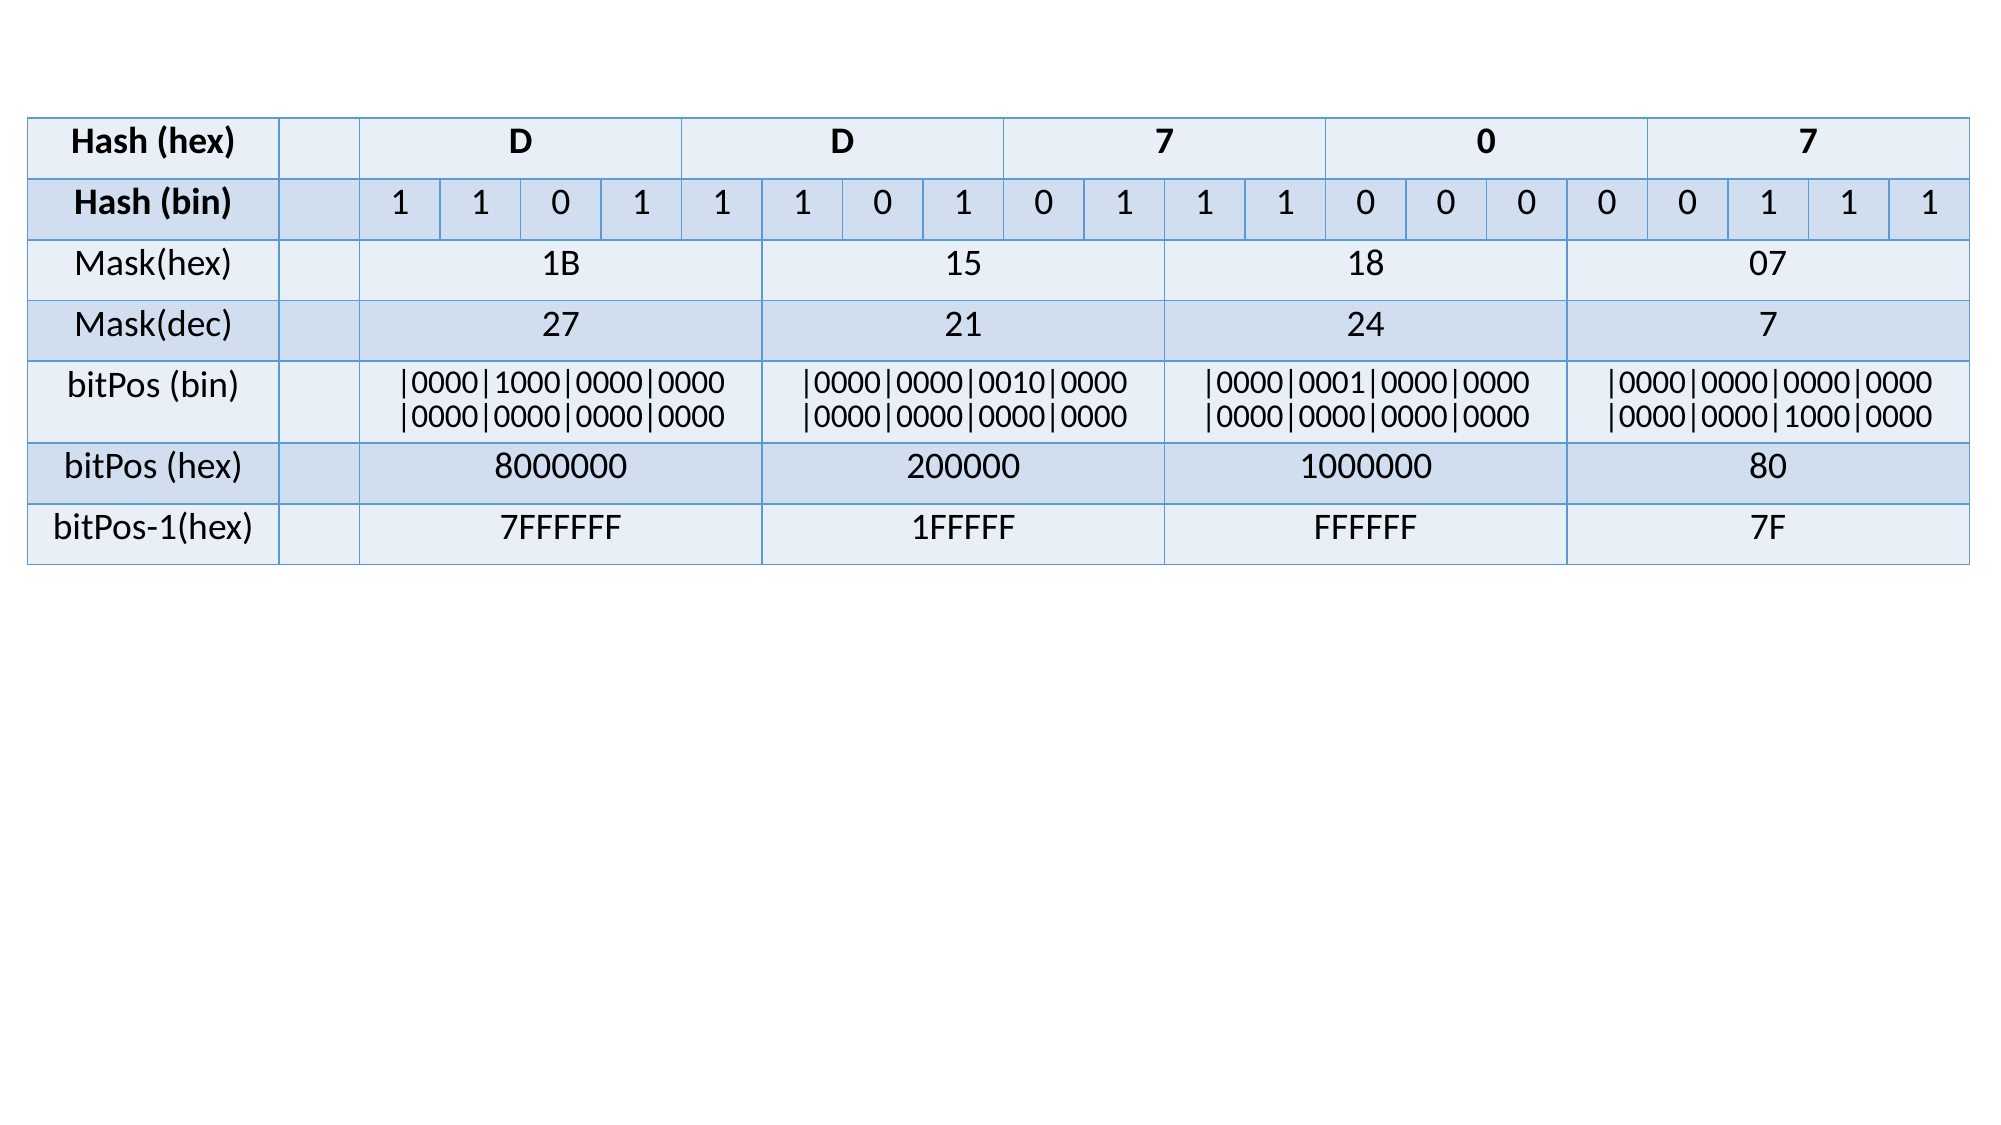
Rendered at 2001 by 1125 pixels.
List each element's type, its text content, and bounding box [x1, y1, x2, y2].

table_header D [360, 119, 681, 178]
table_cell [280, 180, 359, 239]
table_header Hash (hex) [28, 119, 278, 178]
table_cell 0 [843, 180, 922, 239]
table_cell |0000|0000|0010|0000 |0000|0000|0000|0000 [763, 362, 1164, 442]
table_cell 7 [1568, 301, 1969, 360]
table_cell [280, 241, 359, 300]
table_header 7 [1004, 119, 1325, 178]
table_cell [280, 505, 359, 564]
table_cell [280, 362, 359, 442]
table_cell bitPos (bin) [28, 362, 278, 442]
table_cell 1 [1729, 180, 1808, 239]
table_cell 80 [1568, 444, 1969, 503]
table_header D [682, 119, 1003, 178]
table_cell 07 [1568, 241, 1969, 300]
table_cell 1 [1165, 180, 1244, 239]
table_cell 1 [360, 180, 439, 239]
table_cell 0 [1407, 180, 1486, 239]
table_cell 0 [1487, 180, 1566, 239]
table_cell 8000000 [360, 444, 761, 503]
table_cell 200000 [763, 444, 1164, 503]
table_header [280, 119, 359, 178]
table_cell 1FFFFF [763, 505, 1164, 564]
table_cell Mask(dec) [28, 301, 278, 360]
table_cell Mask(hex) [28, 241, 278, 300]
table_cell 18 [1165, 241, 1566, 300]
table_cell 15 [763, 241, 1164, 300]
table_cell 0 [1004, 180, 1083, 239]
table_cell 1 [763, 180, 842, 239]
table_cell 0 [521, 180, 600, 239]
table_cell 1 [1246, 180, 1325, 239]
table_cell 1000000 [1165, 444, 1566, 503]
table_cell bitPos-1(hex) [28, 505, 278, 564]
table_header 0 [1326, 119, 1647, 178]
table_header 7 [1648, 119, 1969, 178]
table_cell 0 [1568, 180, 1647, 239]
table_cell 0 [1648, 180, 1727, 239]
table_cell 1 [1085, 180, 1164, 239]
table_cell |0000|1000|0000|0000 |0000|0000|0000|0000 [360, 362, 761, 442]
table_cell 21 [763, 301, 1164, 360]
table_cell 1 [1890, 180, 1969, 239]
table_cell 7F [1568, 505, 1969, 564]
table_cell Hash (bin) [28, 180, 278, 239]
table_cell 7FFFFFF [360, 505, 761, 564]
table_cell 1 [441, 180, 520, 239]
table_cell |0000|0000|0000|0000 |0000|0000|1000|0000 [1568, 362, 1969, 442]
table_cell 1 [924, 180, 1003, 239]
table_cell |0000|0001|0000|0000 |0000|0000|0000|0000 [1165, 362, 1566, 442]
table_cell 1 [1809, 180, 1888, 239]
table_cell 27 [360, 301, 761, 360]
table_cell bitPos (hex) [28, 444, 278, 503]
table_cell 1 [602, 180, 681, 239]
table_cell 1 [682, 180, 761, 239]
table_cell FFFFFF [1165, 505, 1566, 564]
table_cell 1B [360, 241, 761, 300]
table_cell [280, 301, 359, 360]
table_cell 24 [1165, 301, 1566, 360]
table_cell [280, 444, 359, 503]
table_cell 0 [1326, 180, 1405, 239]
